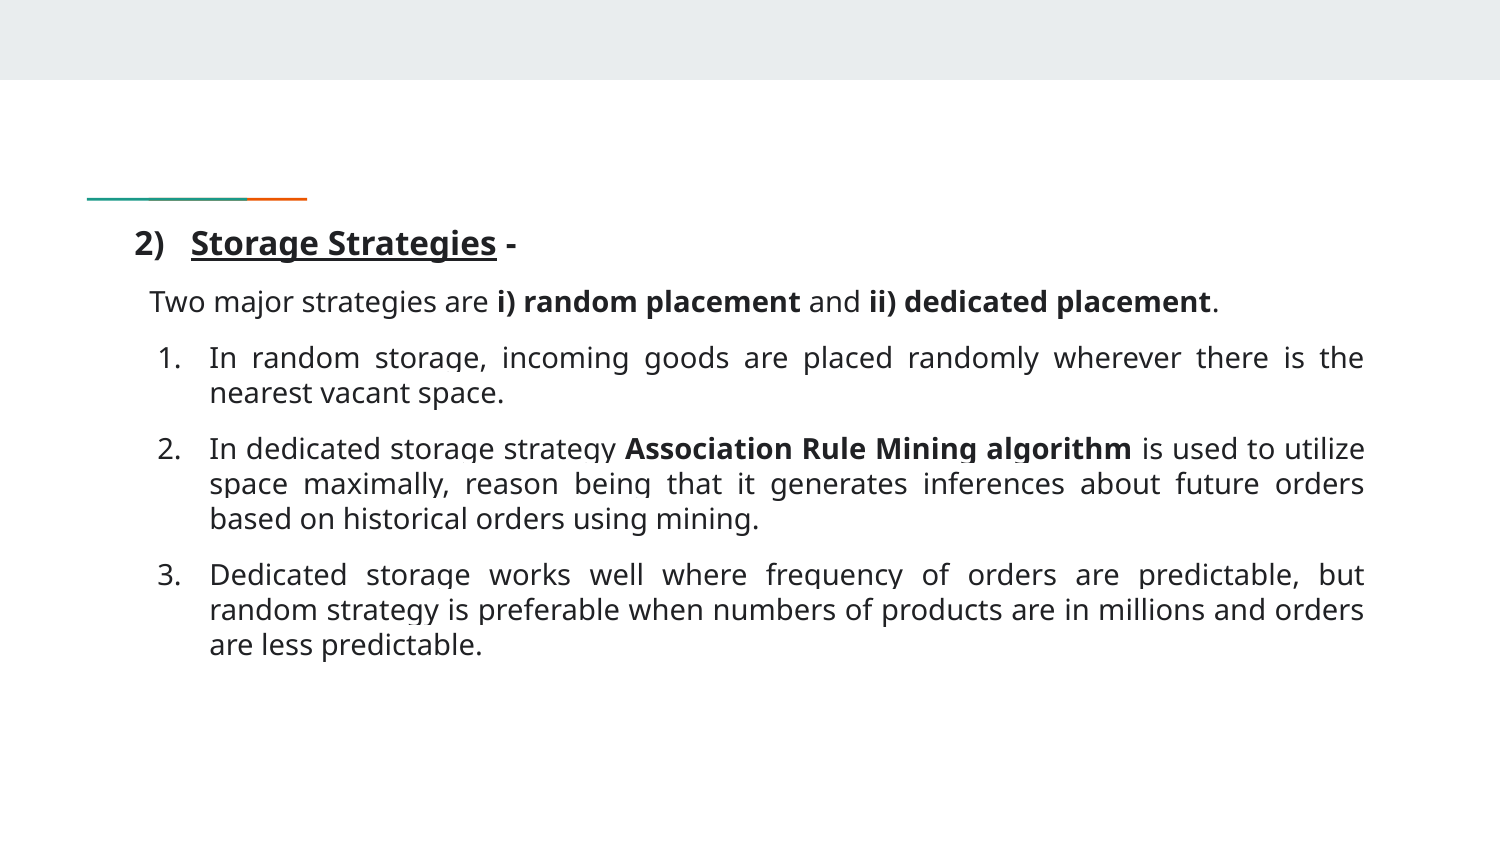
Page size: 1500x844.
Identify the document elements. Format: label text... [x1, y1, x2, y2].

list 2) Storage Strategies - Two major strategies are i) random placement and ii) dedicated placement. In random storage, incoming goods are placed randomly wherever there is the nearest vacant space. In dedicated storage strategy Association Rule Mining algorithm is used to utilize space maximally, reason being that it generates inferences about future orders based on historical orders using mining. Dedicated storage works well where frequency of orders are predictable, but random strategy is preferable when numbers of products are in millions and orders are less predictable. [119, 207, 1381, 782]
